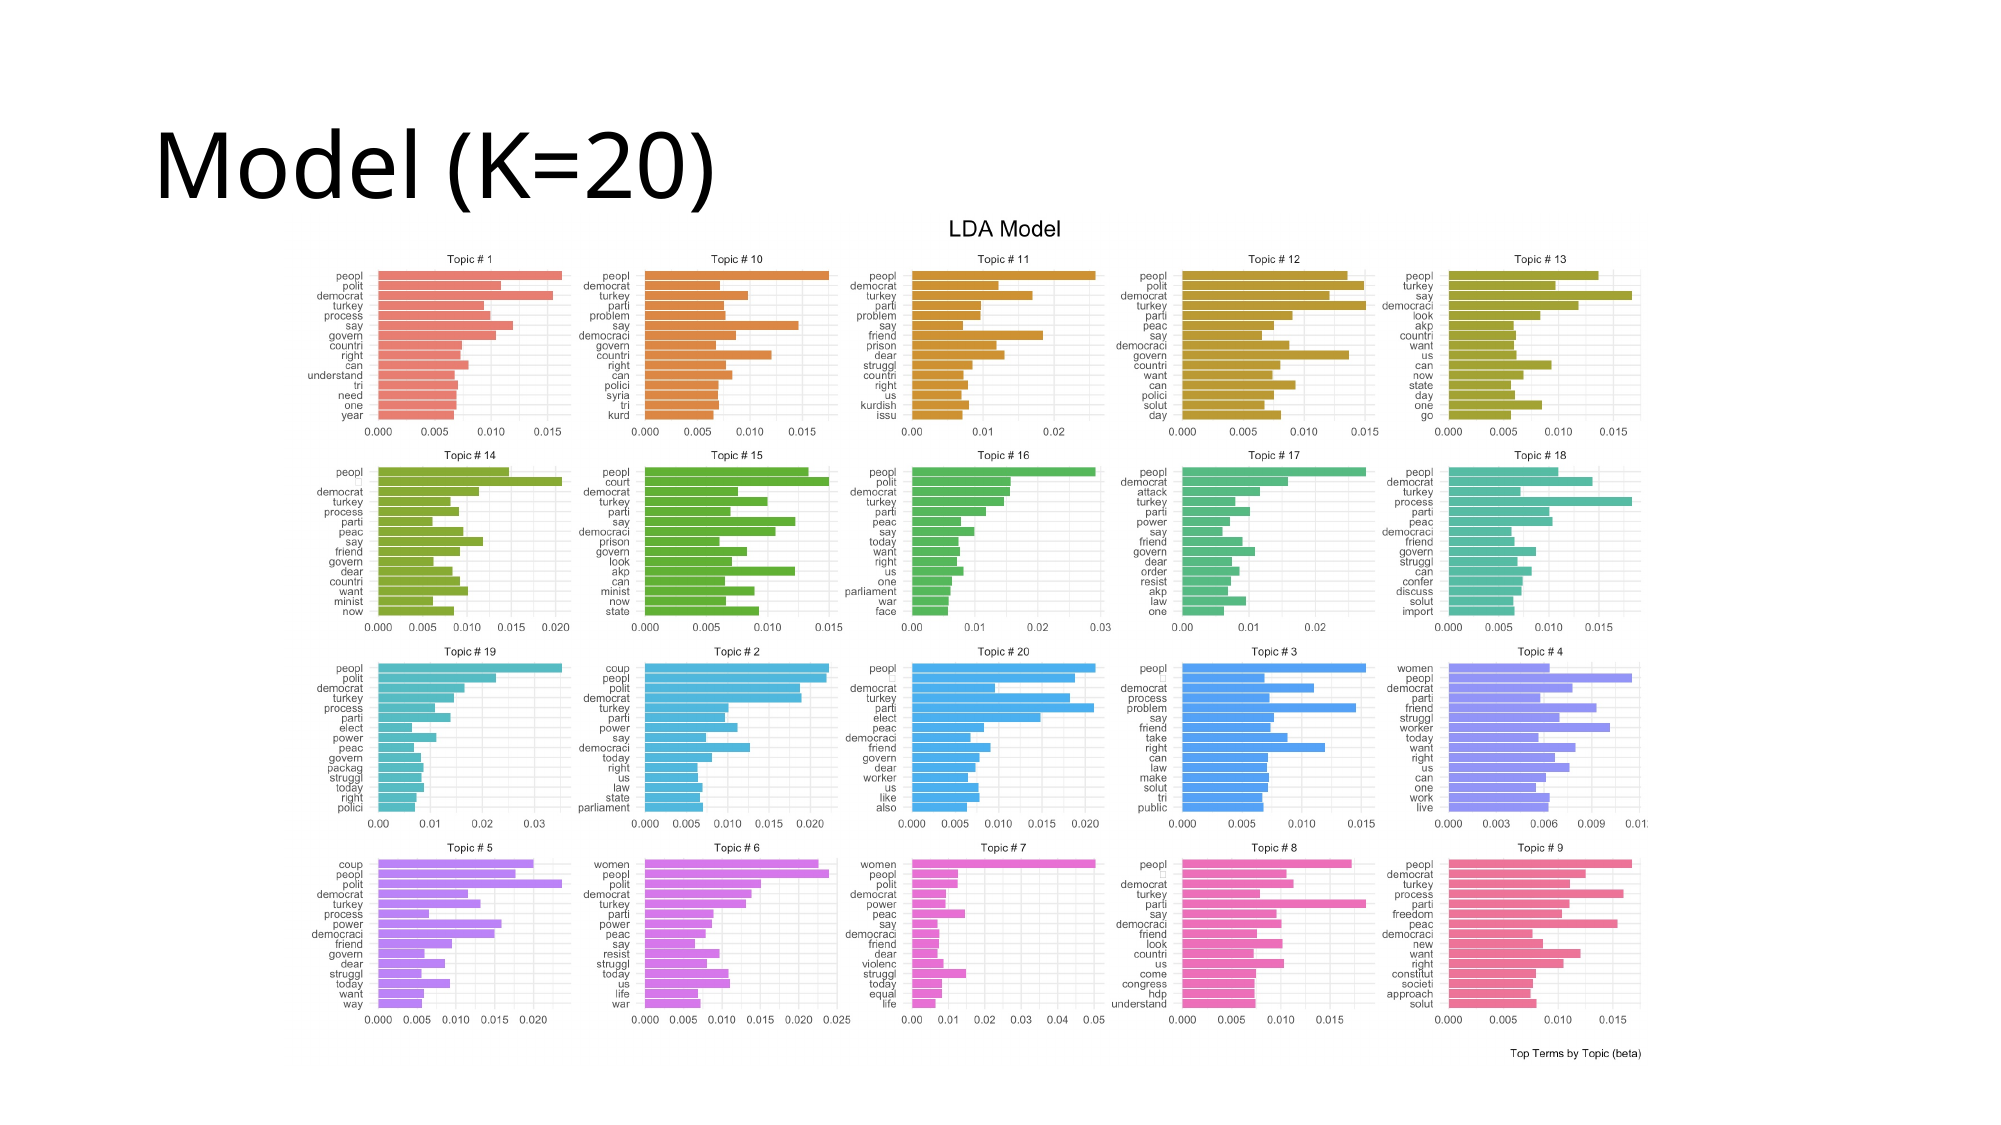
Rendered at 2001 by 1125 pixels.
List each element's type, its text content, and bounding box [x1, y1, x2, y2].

title Model (K=20) [137, 59, 1863, 278]
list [284, 213, 1648, 1066]
